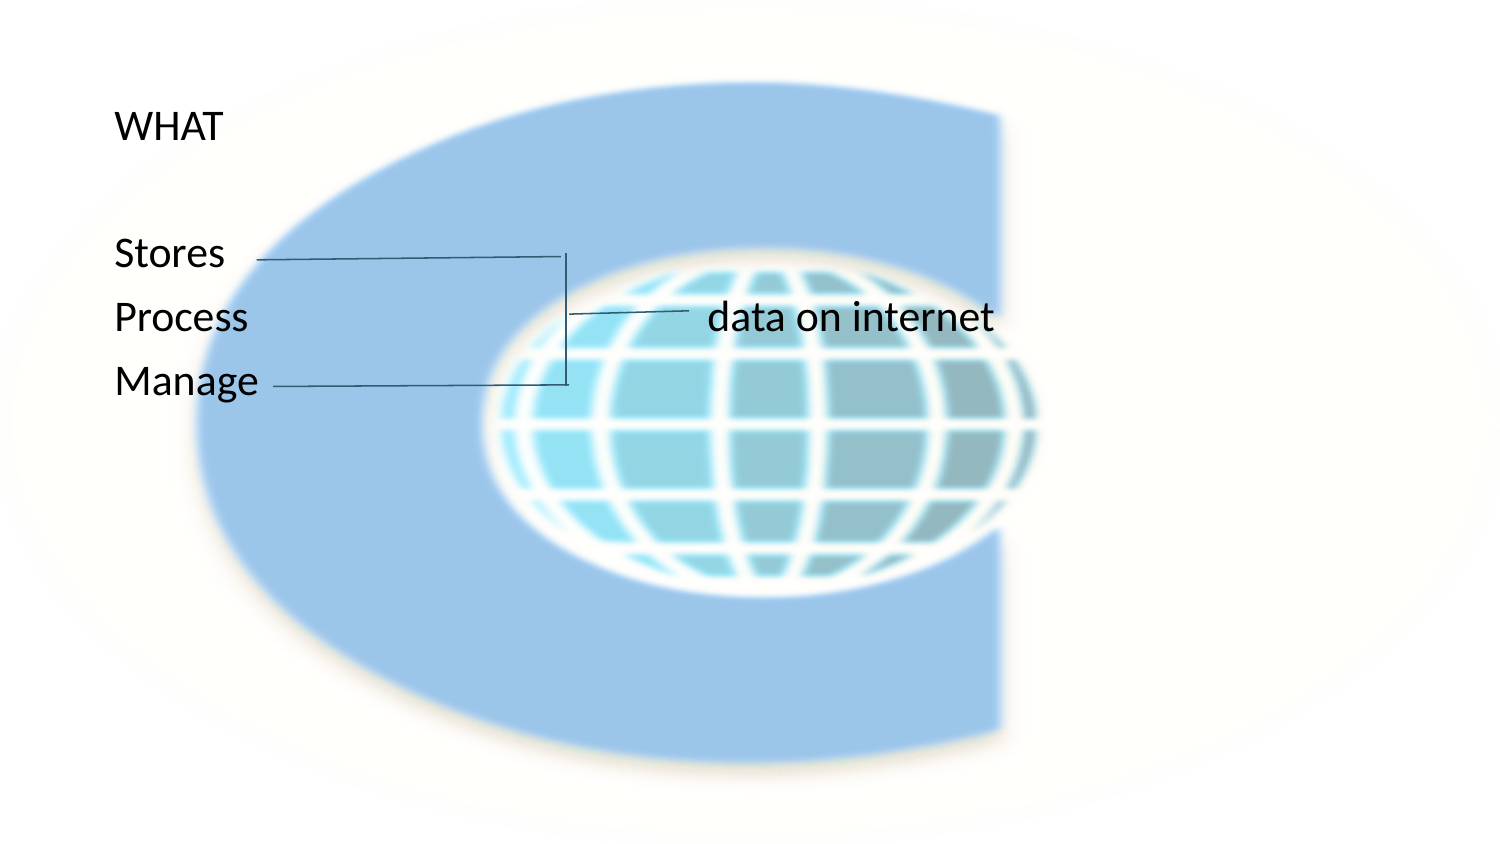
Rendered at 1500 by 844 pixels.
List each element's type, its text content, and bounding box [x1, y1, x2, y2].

title WHAT [103, 44, 1397, 208]
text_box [568, 310, 690, 315]
list Stores Process data on internet Manage [103, 224, 1397, 760]
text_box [256, 256, 562, 261]
